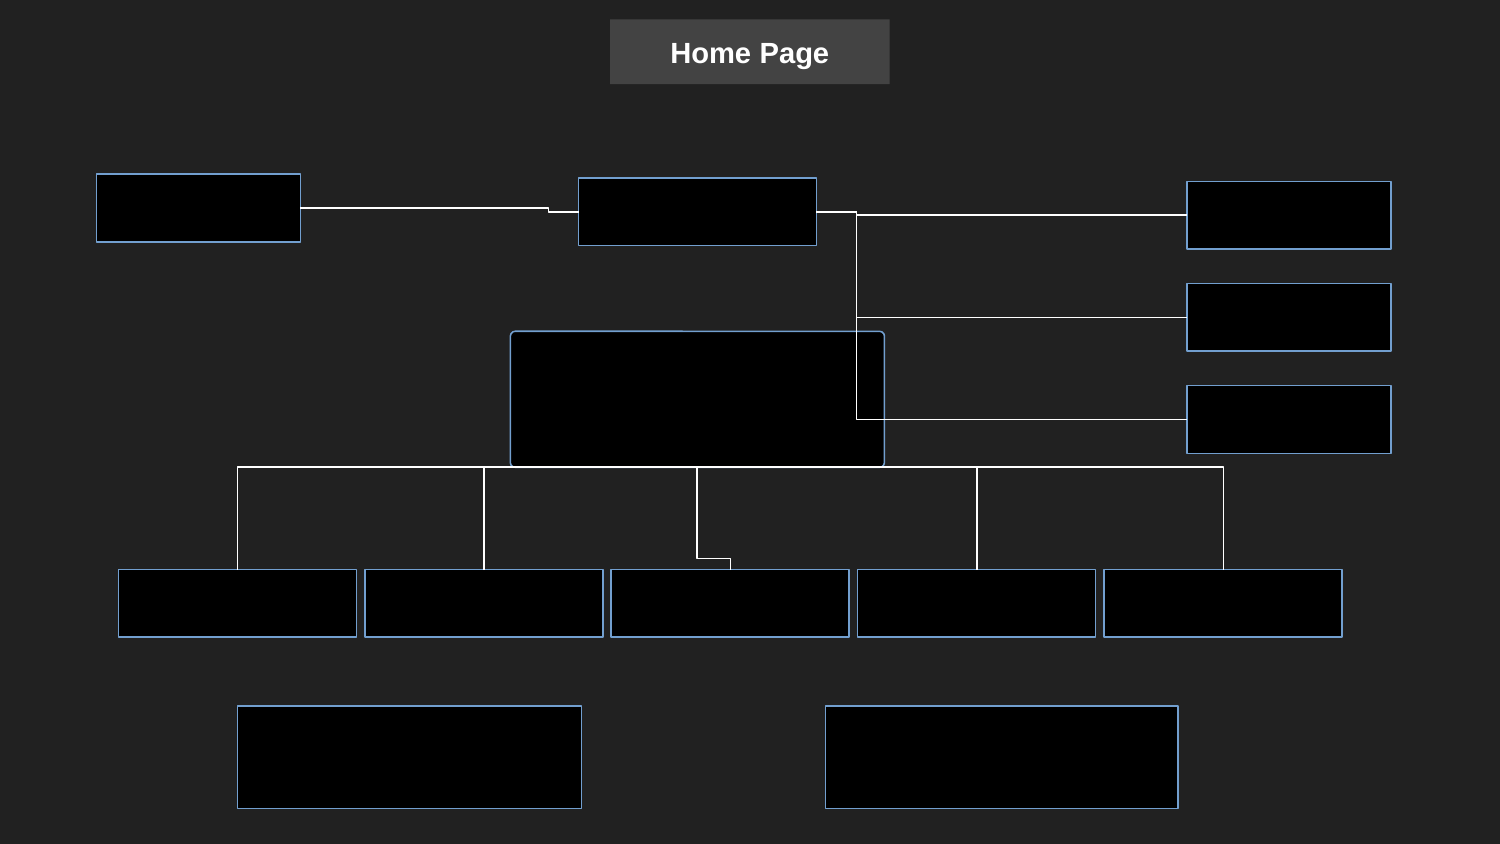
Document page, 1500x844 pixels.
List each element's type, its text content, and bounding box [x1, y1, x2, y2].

text_box User Dashboard [1187, 283, 1392, 352]
text_box Logout [1187, 385, 1392, 454]
text_box Home page [578, 177, 817, 246]
text_box Featured Listing [1187, 181, 1392, 250]
text_box About us [96, 173, 301, 242]
text_box Searched Product [825, 705, 1179, 809]
text_box Recently Added Products [237, 705, 582, 809]
text_box Search [510, 331, 885, 467]
text_box Price [1104, 569, 1343, 638]
text_box State [611, 569, 850, 638]
text_box Home Page [610, 19, 890, 85]
text_box Category [857, 569, 1096, 638]
text_box Name [118, 569, 357, 638]
text_box City [364, 569, 603, 638]
